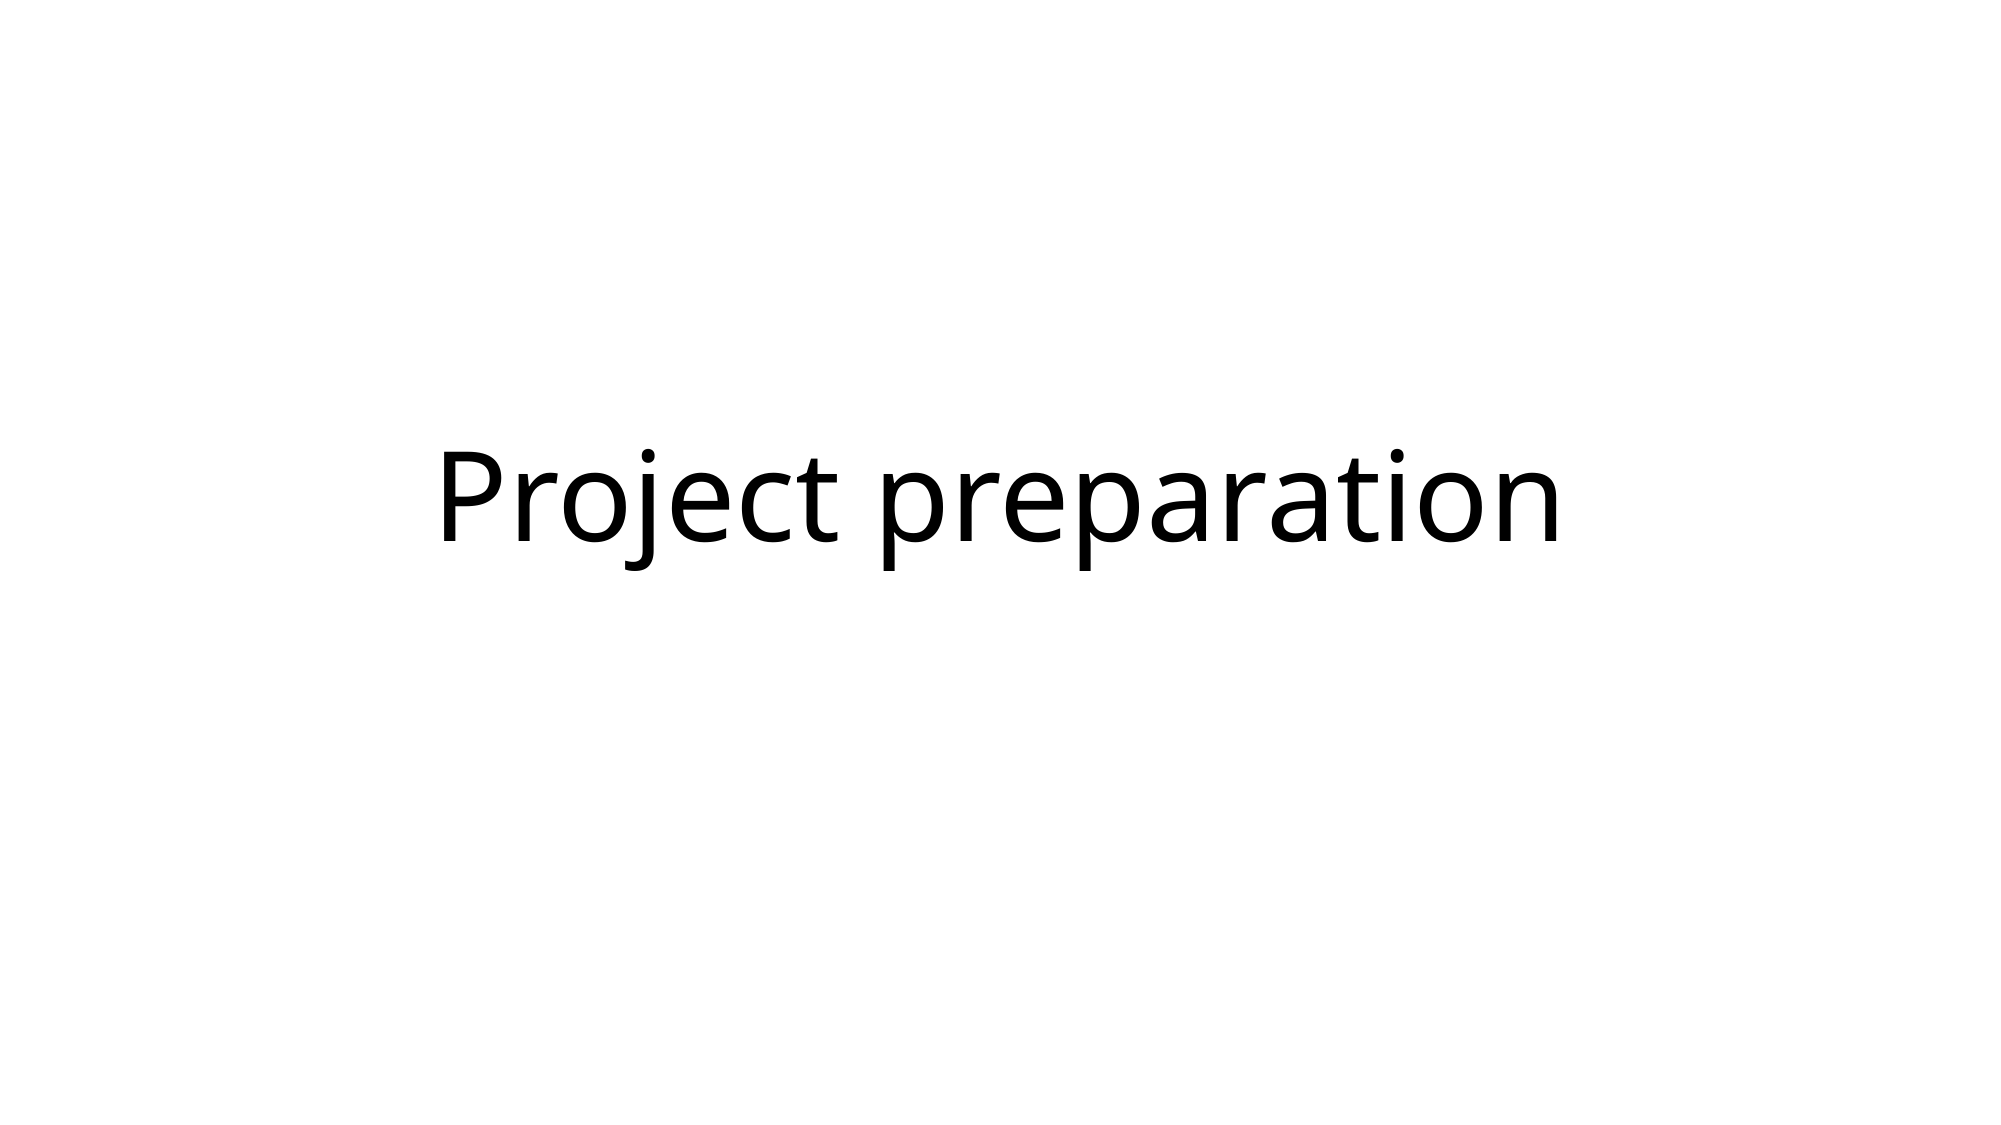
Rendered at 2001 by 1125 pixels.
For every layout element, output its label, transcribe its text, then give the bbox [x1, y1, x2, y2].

title Project preparation [249, 184, 1750, 576]
